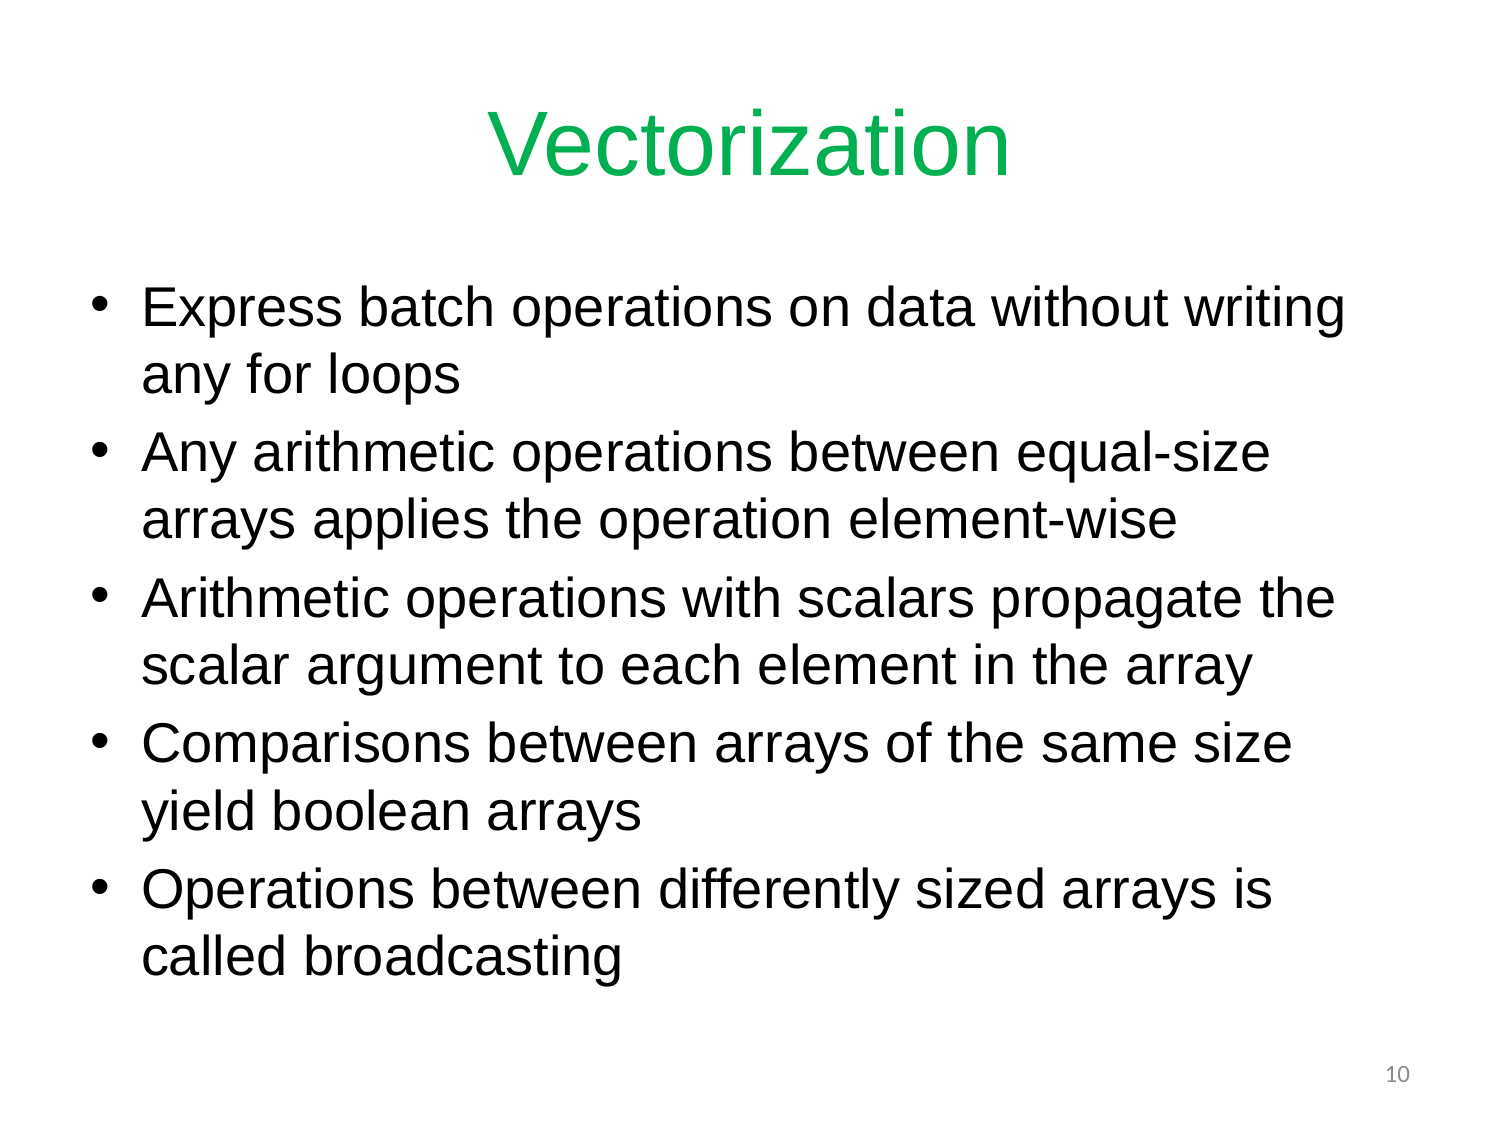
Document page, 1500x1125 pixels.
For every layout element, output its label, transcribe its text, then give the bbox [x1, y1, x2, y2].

list Express batch operations on data without writing any for loops Any arithmetic operations between equal-size arrays applies the operation element-wise Arithmetic operations with scalars propagate the scalar argument to each element in the array Comparisons between arrays of the same size yield boolean arrays Operations between differently sized arrays is called broadcasting [75, 262, 1425, 1005]
title Vectorization [75, 45, 1425, 233]
slide_number 10 [1074, 1042, 1425, 1103]
